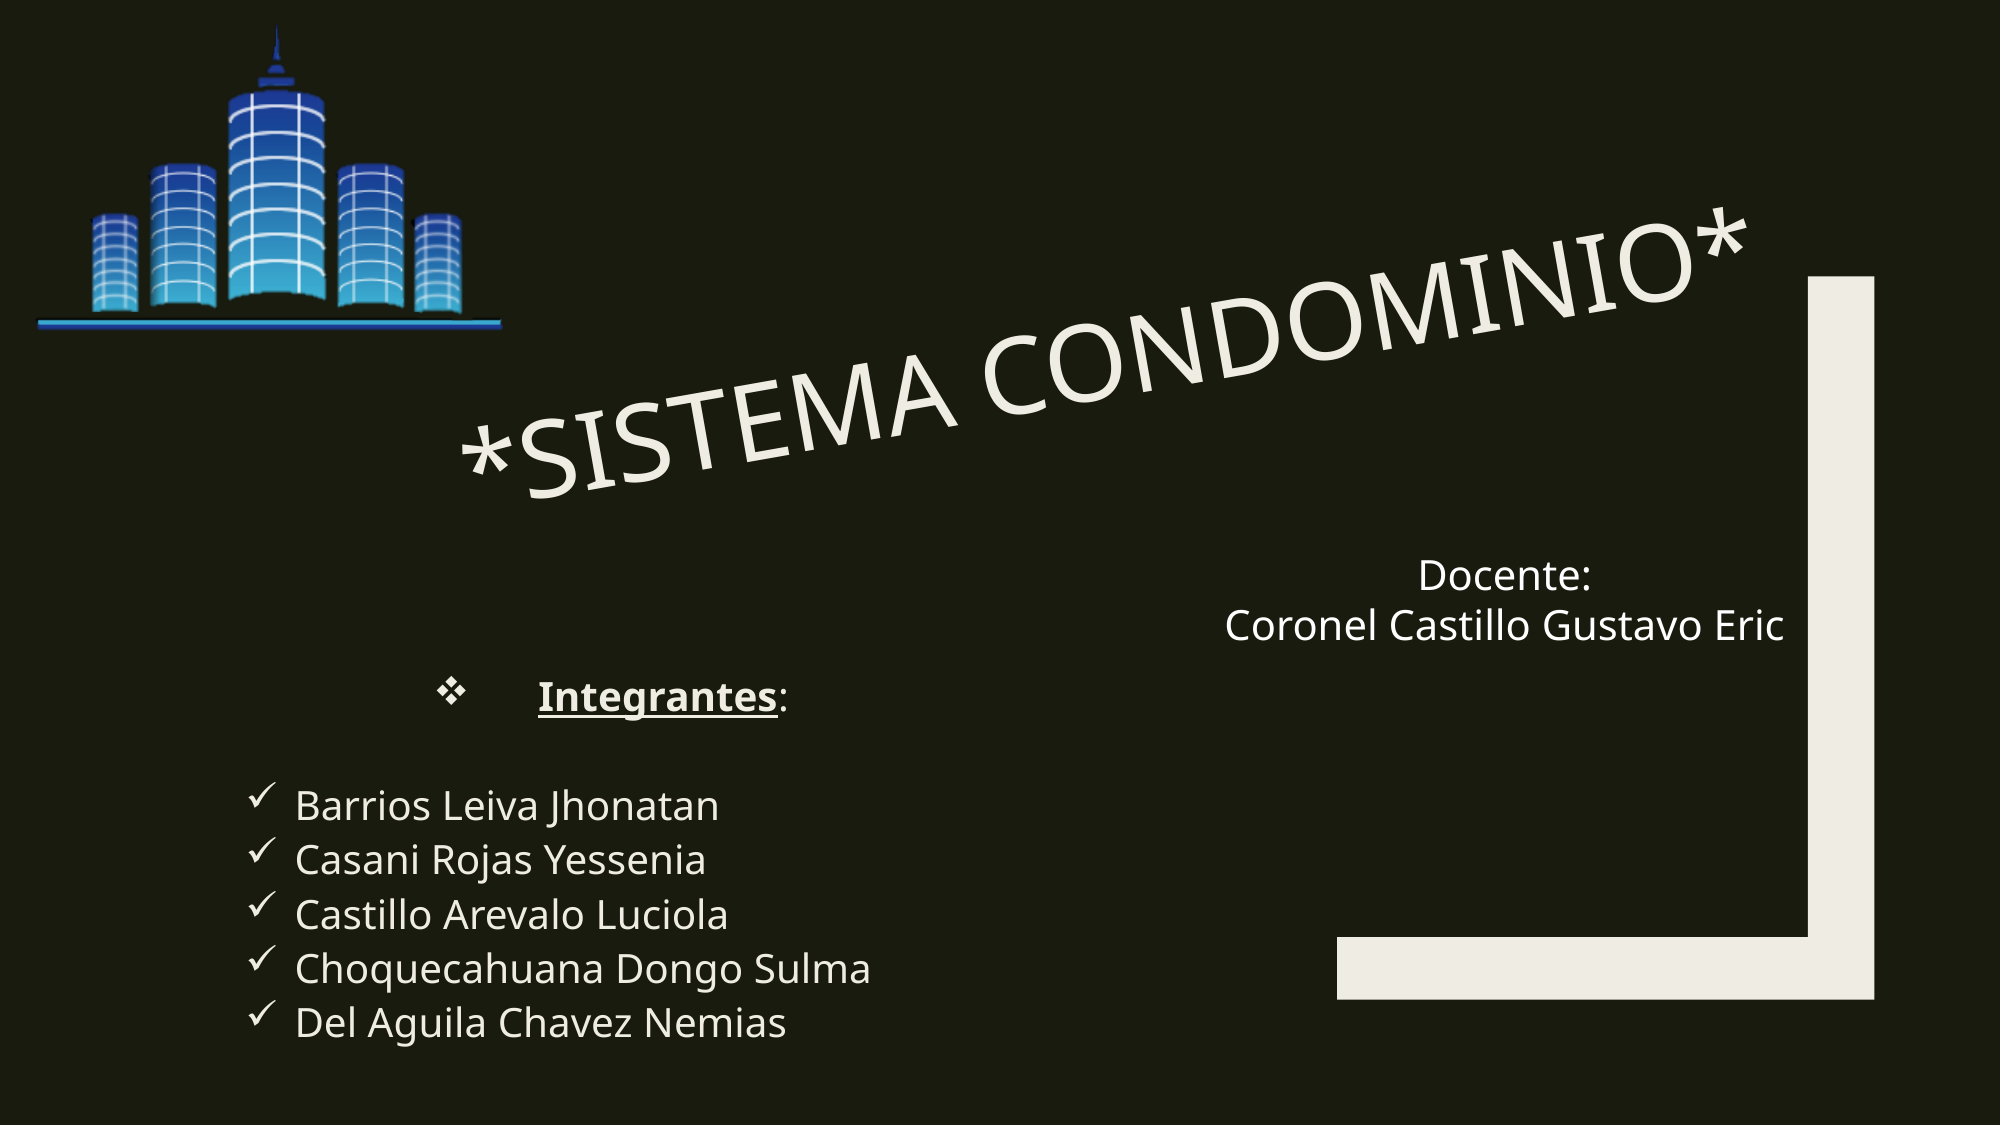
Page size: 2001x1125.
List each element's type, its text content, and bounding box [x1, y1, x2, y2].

title *Sistema condominio* [134, 116, 1782, 596]
picture [0, 17, 627, 334]
list Integrantes: Barrios Leiva Jhonatan Casani Rojas Yessenia Castillo Arevalo Luciola Choquecahuana Dongo Sulma Del Aguila Chavez Nemias [230, 657, 1048, 1055]
text_box Docente: Coronel Castillo Gustavo Eric [1209, 541, 1800, 657]
